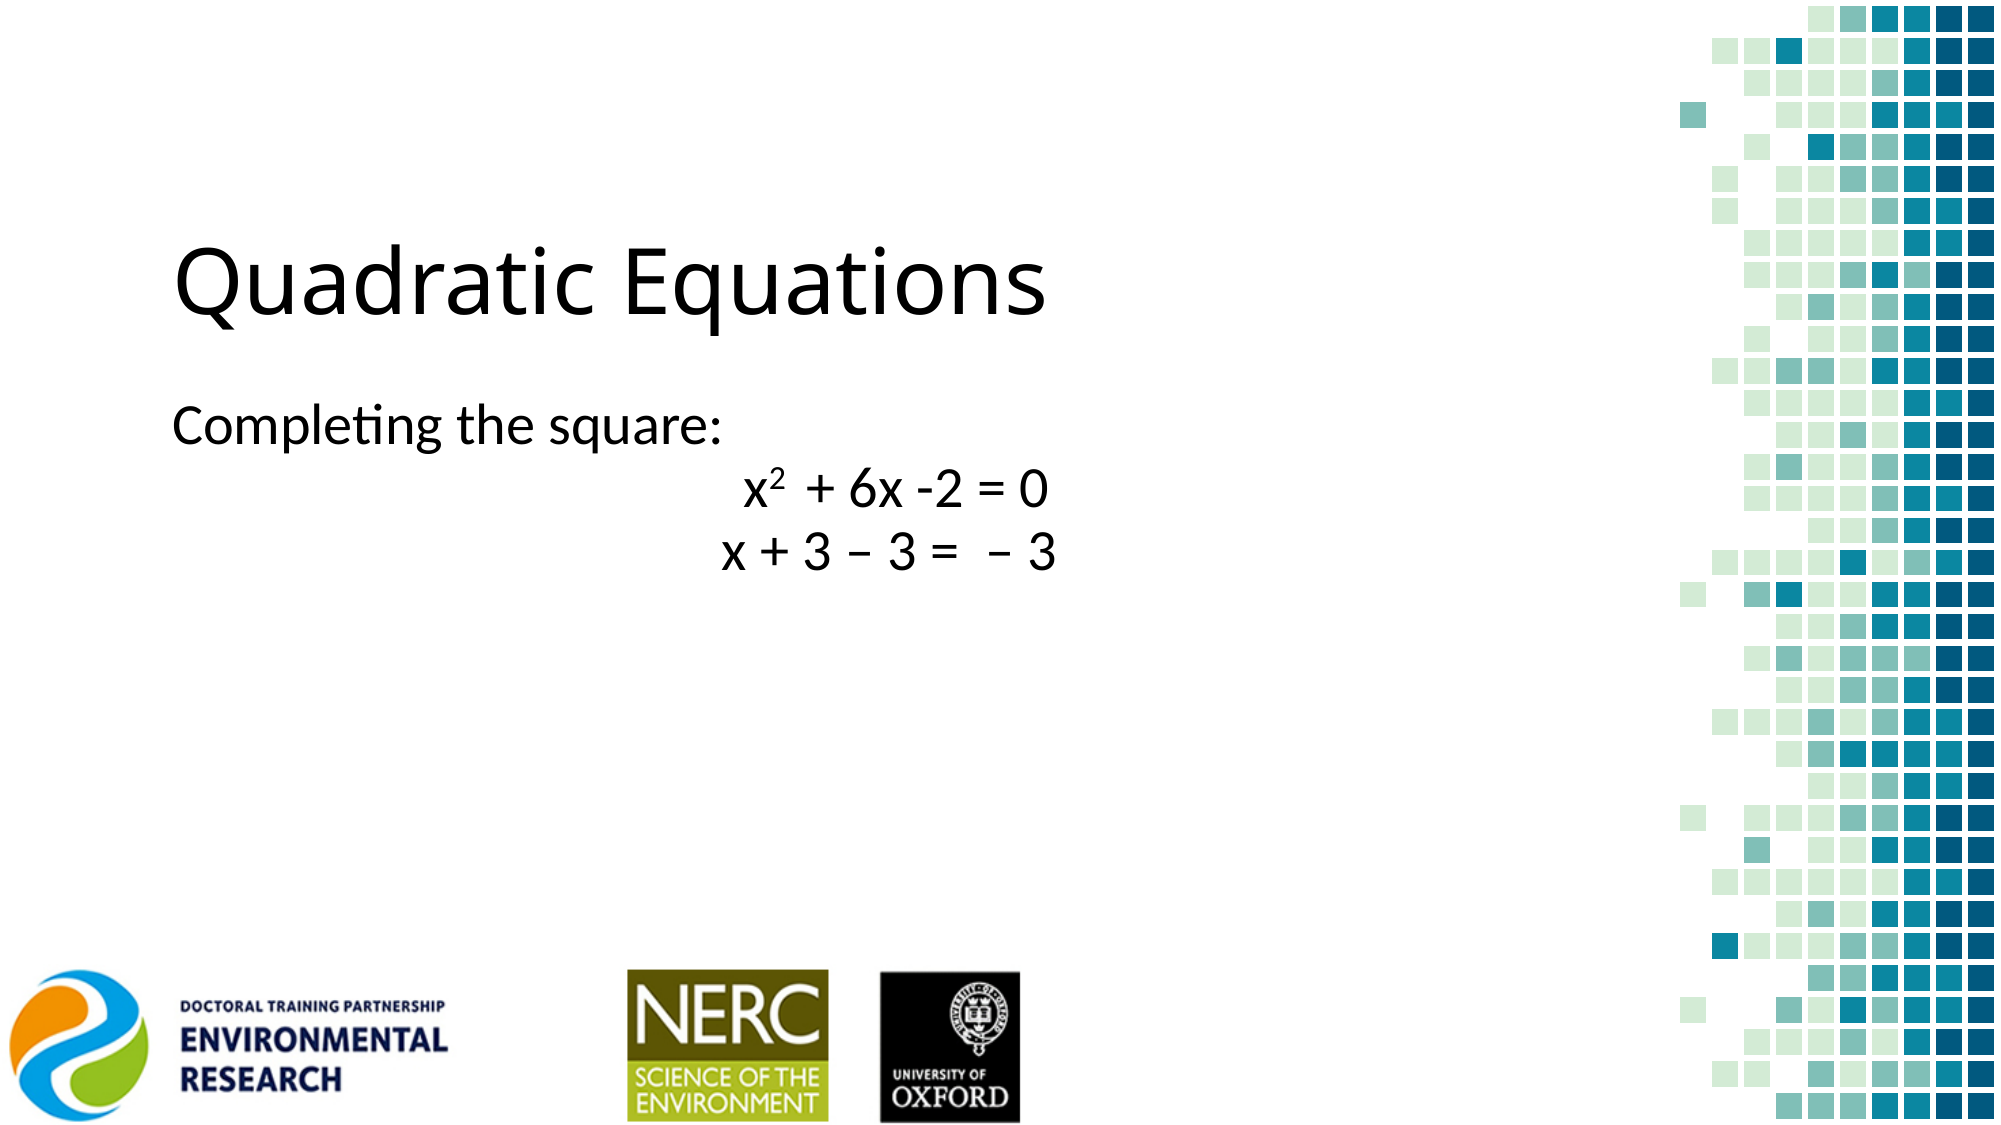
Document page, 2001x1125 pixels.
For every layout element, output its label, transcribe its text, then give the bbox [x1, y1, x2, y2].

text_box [0, 964, 1676, 1125]
title Quadratic Equations [157, 161, 1636, 350]
